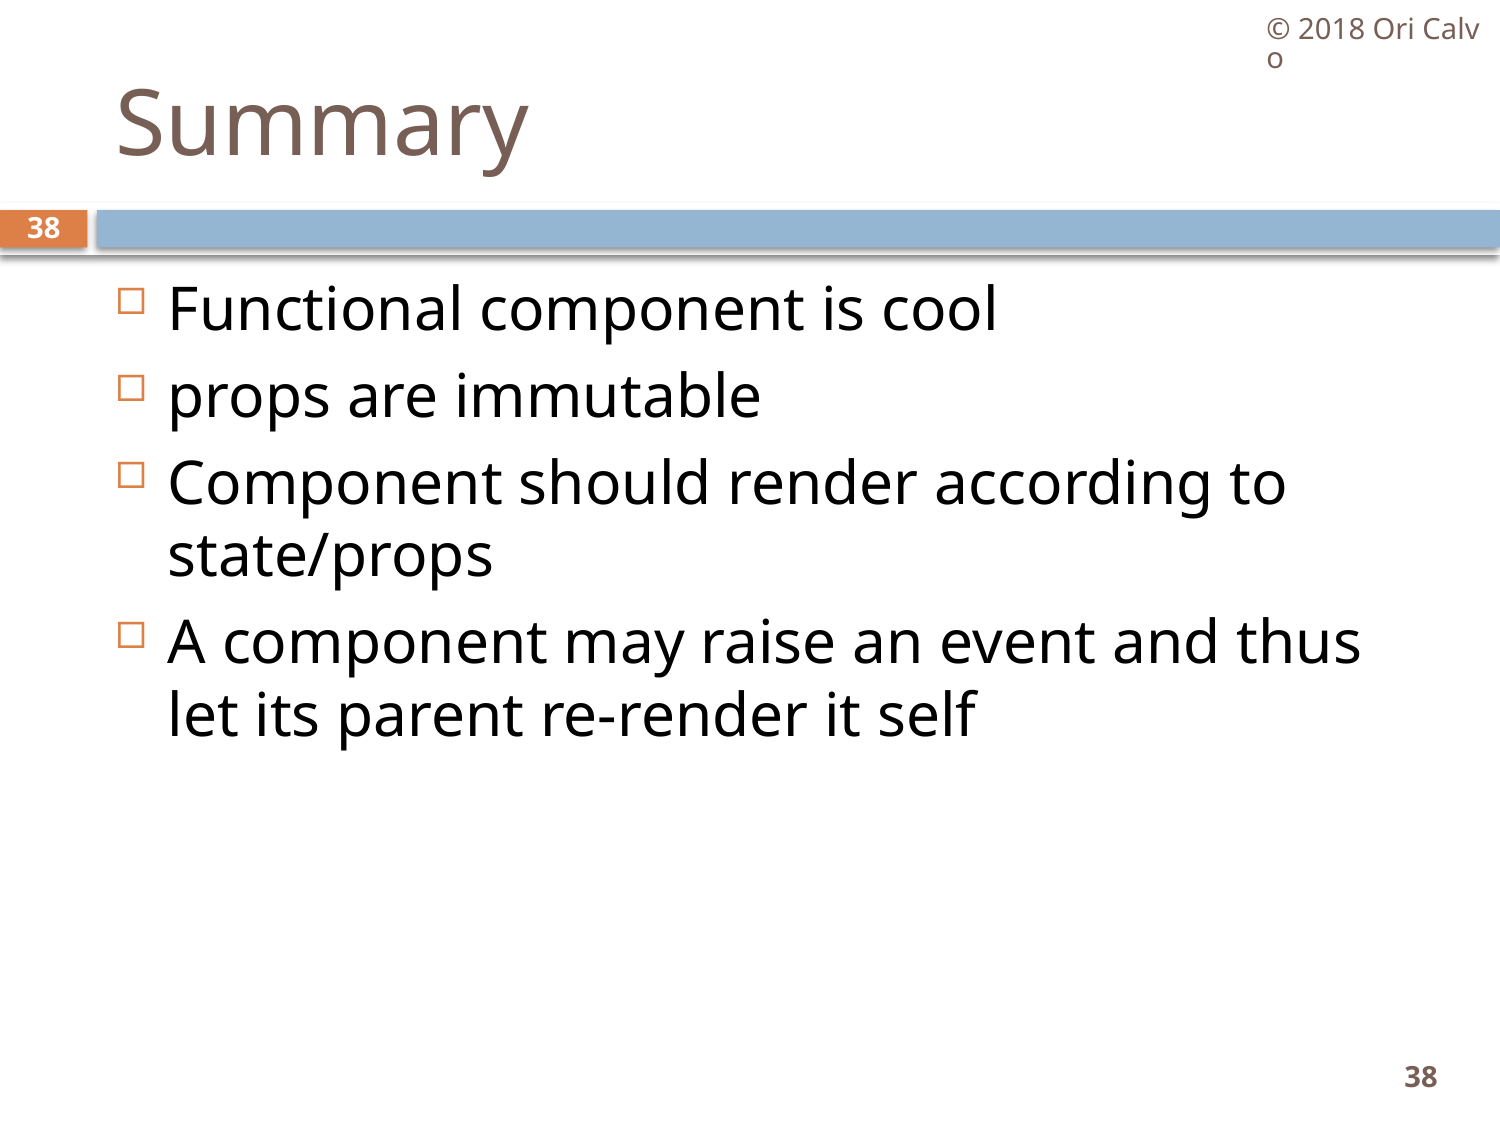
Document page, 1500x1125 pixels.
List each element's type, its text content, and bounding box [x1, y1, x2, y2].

list Functional component is cool props are immutable Component should render according to state/props A component may raise an event and thus let its parent re-render it self [100, 262, 1438, 1000]
slide_number 38 [0, 208, 88, 249]
title Summary [100, 37, 1438, 200]
footer © 2018 Ori Calvo [1251, 0, 1500, 60]
